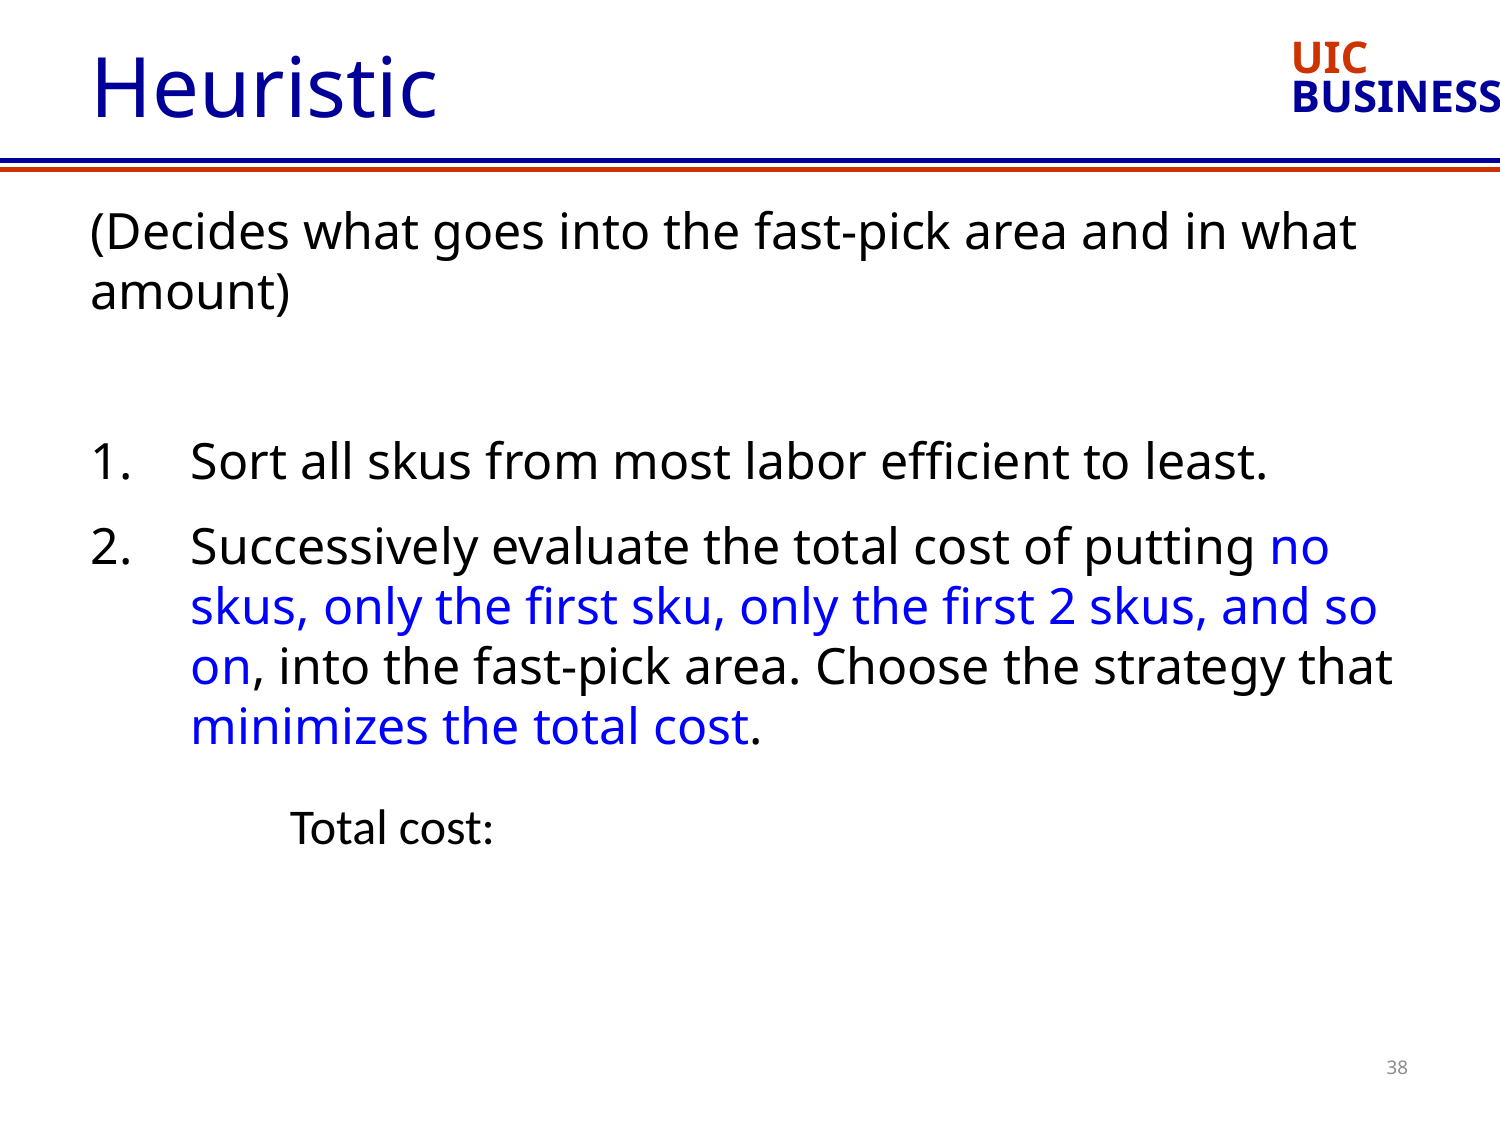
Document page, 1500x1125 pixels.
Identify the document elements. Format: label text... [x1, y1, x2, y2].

slide_number 38 [1085, 1038, 1424, 1099]
list (Decides what goes into the fast-pick area and in what amount) Sort all skus from most labor efficient to least. Successively evaluate the total cost of putting no skus, only the first sku, only the first 2 skus, and so on, into the fast-pick area. Choose the strategy that minimizes the total cost. [75, 191, 1424, 1021]
title Heuristic [75, 19, 1424, 161]
